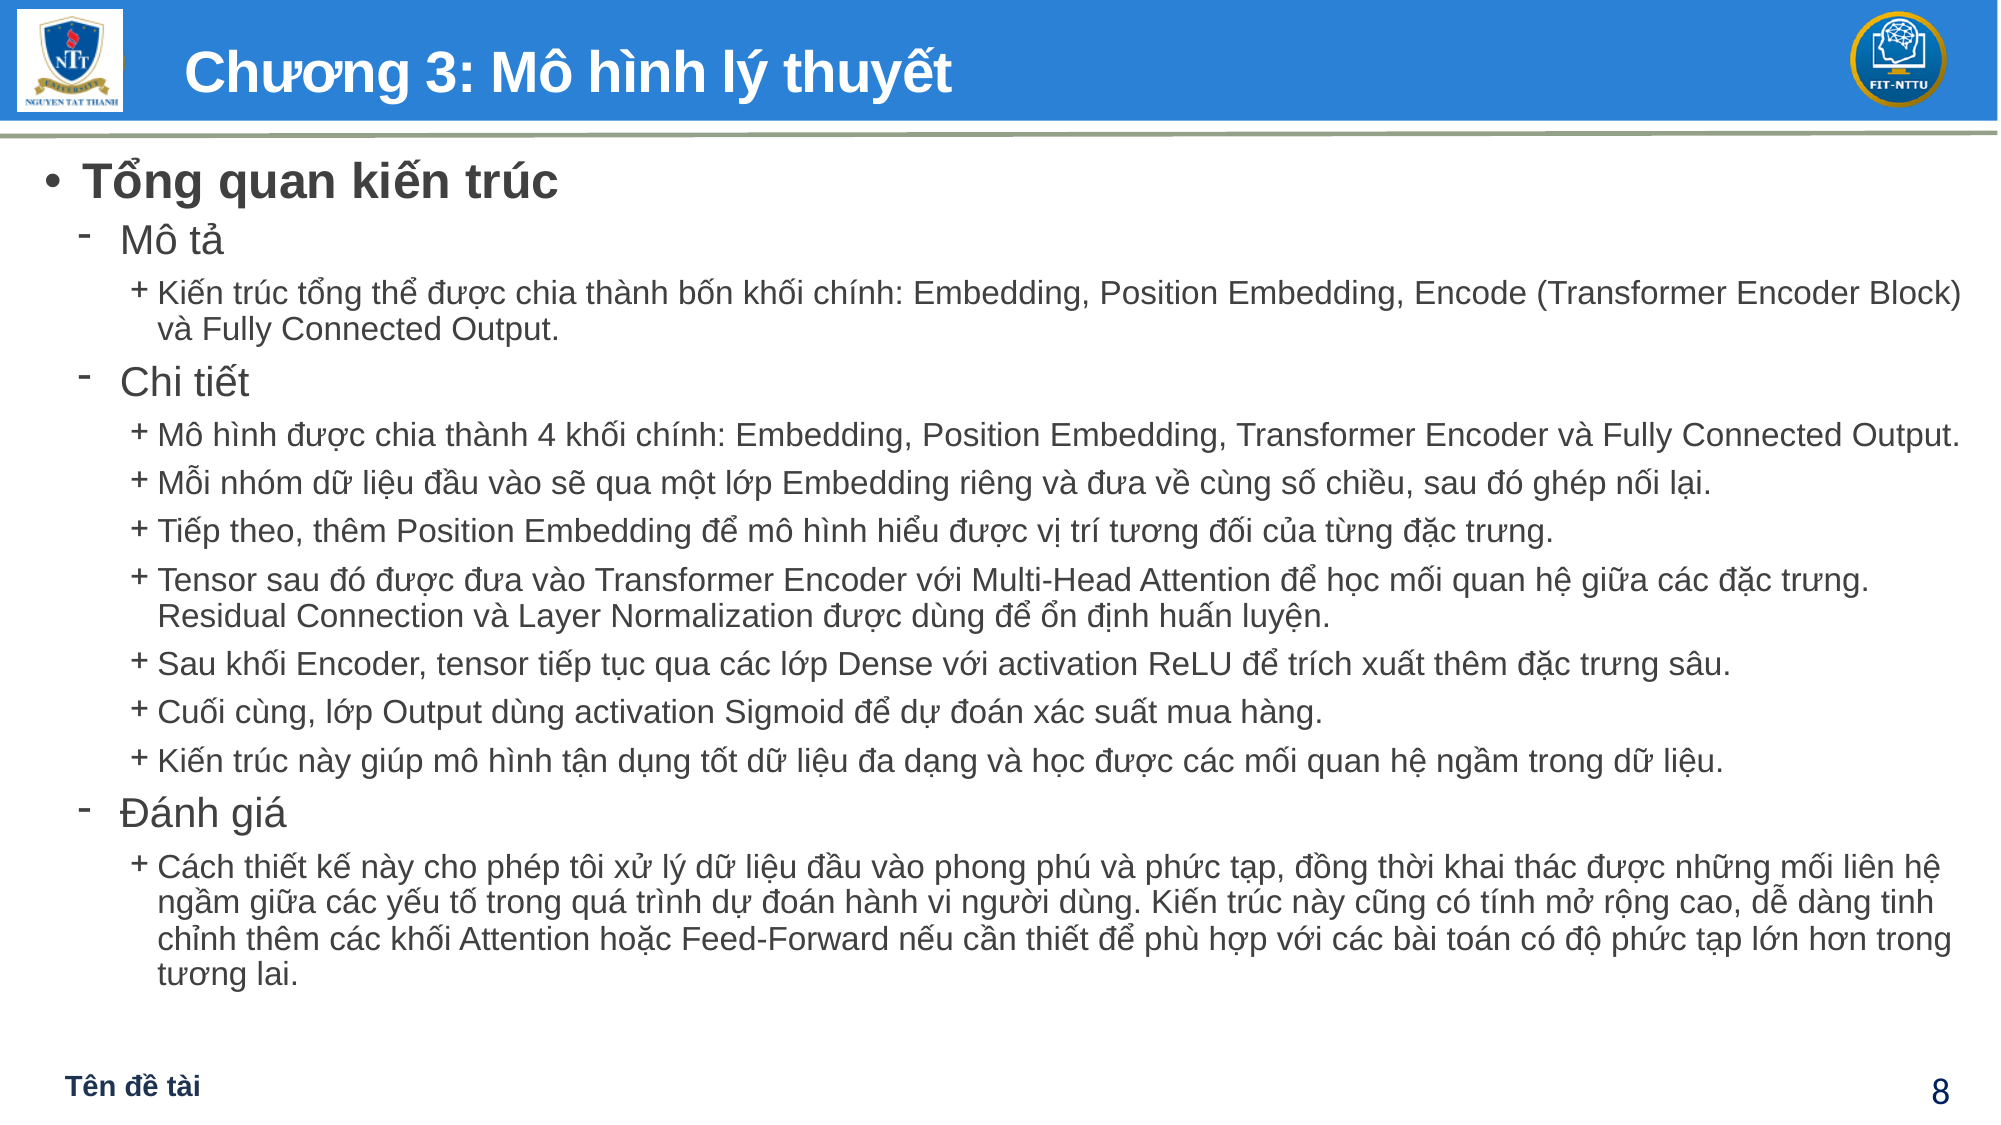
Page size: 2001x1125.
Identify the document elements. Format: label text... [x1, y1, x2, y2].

picture [17, 9, 135, 116]
slide_number 8 [1750, 1065, 1966, 1114]
footer Tên đề tài [50, 1059, 1585, 1119]
title Chương 3: Mô hình lý thuyết [169, 9, 1825, 112]
text_box Tổng quan kiến trúc Mô tả Kiến trúc tổng thể được chia thành bốn khối chính: Embedding, Position Embedding, Encode (Transformer Encoder Block) và Fully Connected Output. Chi tiết Mô hình được chia thành 4 khối chính: Embedding, Position Embedding, Transformer Encoder và Fully Connected Output. Mỗi nhóm dữ liệu đầu vào sẽ qua một lớp Embedding riêng và đưa về cùng số chiều, sau đó ghép nối lại. Tiếp theo, thêm Position Embedding để mô hình hiểu được vị trí tương đối của từng đặc trưng. Tensor sau đó được đưa vào Transformer Encoder với Multi-Head Attention để học mối quan hệ giữa các đặc trưng. Residual Connection và Layer Normalization được dùng để ổn định huấn luyện. Sau khối Encoder, tensor tiếp tục qua các lớp Dense với activation ReLU để trích xuất thêm đặc trưng sâu. Cuối cùng, lớp Output dùng activation Sigmoid để dự đoán xác suất mua hàng. Kiến trúc này giúp mô hình tận dụng tốt dữ liệu đa dạng và học được các mối quan hệ ngầm trong dữ liệu. Đánh giá Cách thiết kế này cho phép tôi xử lý dữ liệu đầu vào phong phú và phức tạp, đồng thời khai thác được những mối liên hệ ngầm giữa các yếu tố trong quá trình dự đoán hành vi người dùng. Kiến trúc này cũng có tính mở rộng cao, dễ dàng tinh chỉnh thêm các khối Attention hoặc Feed-Forward nếu cần thiết để phù hợp với các bài toán có độ phức tạp lớn hơn trong tương lai. [44, 148, 1966, 1037]
picture [1839, 5, 1957, 113]
